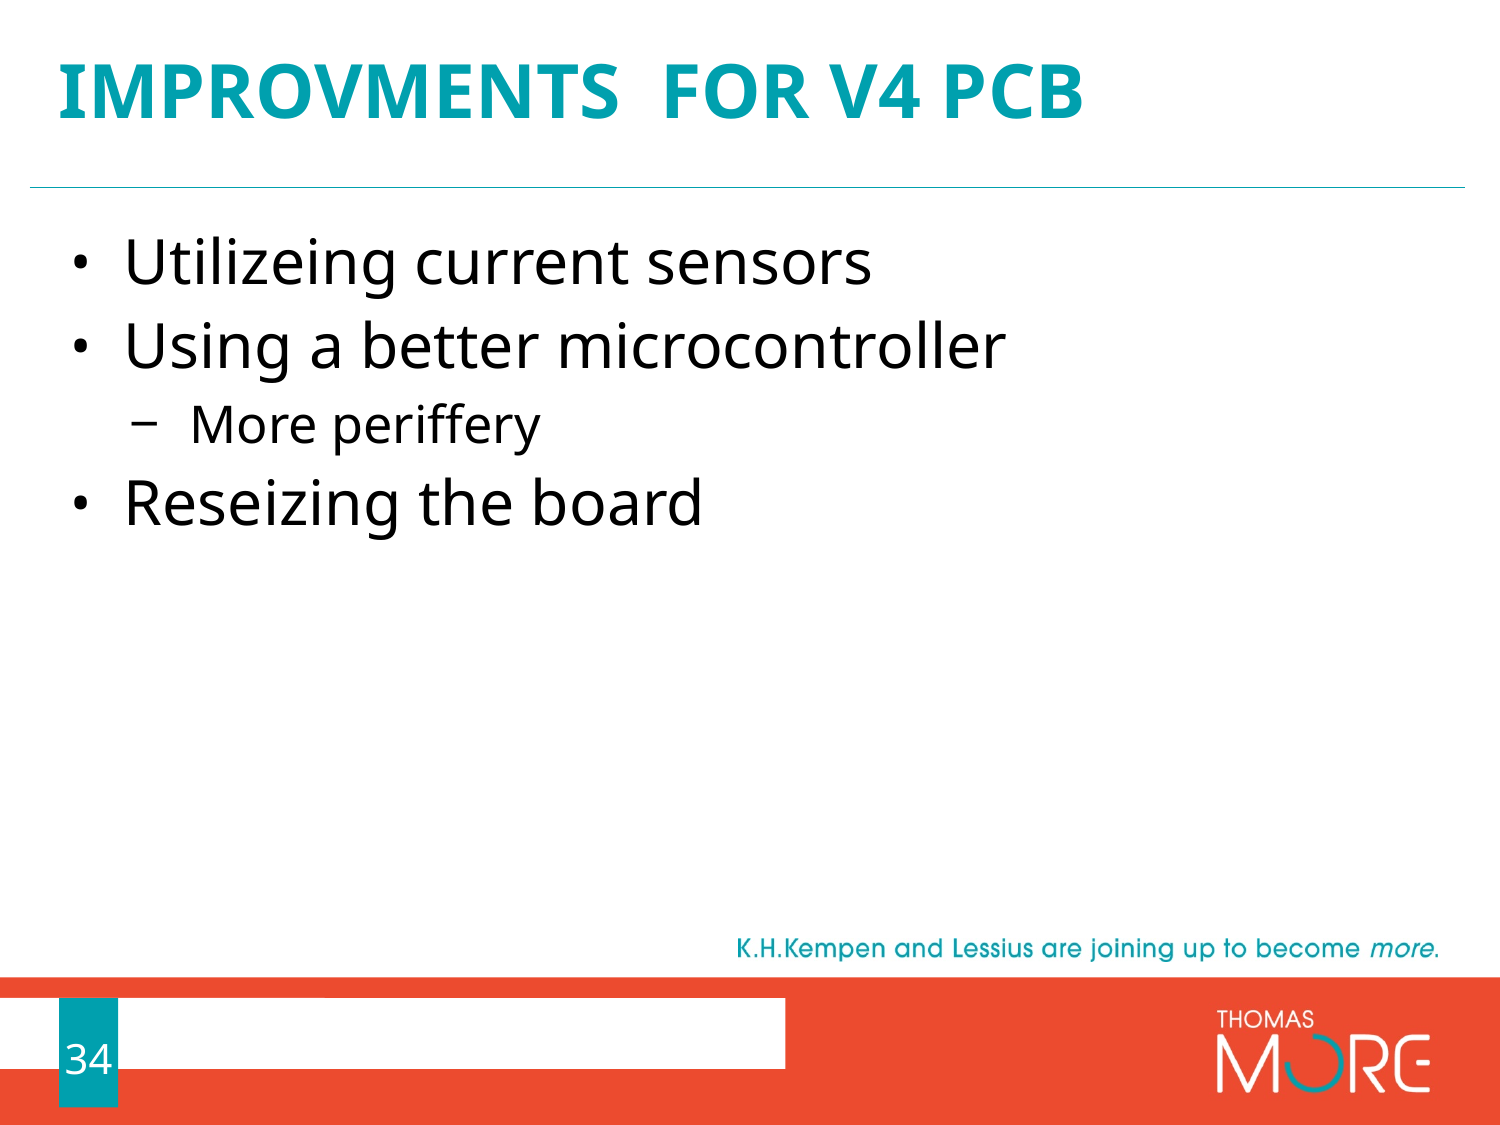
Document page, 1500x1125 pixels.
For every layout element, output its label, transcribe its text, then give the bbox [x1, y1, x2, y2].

slide_number 34 [59, 998, 119, 1108]
footer [123, 998, 786, 1069]
picture [1187, 980, 1459, 1122]
picture [738, 938, 1438, 962]
title Improvments for V4 pcb [0, 0, 1500, 188]
list Utilizeing current sensors Using a better microcontroller More periffery Reseizing the board [0, 188, 1500, 916]
